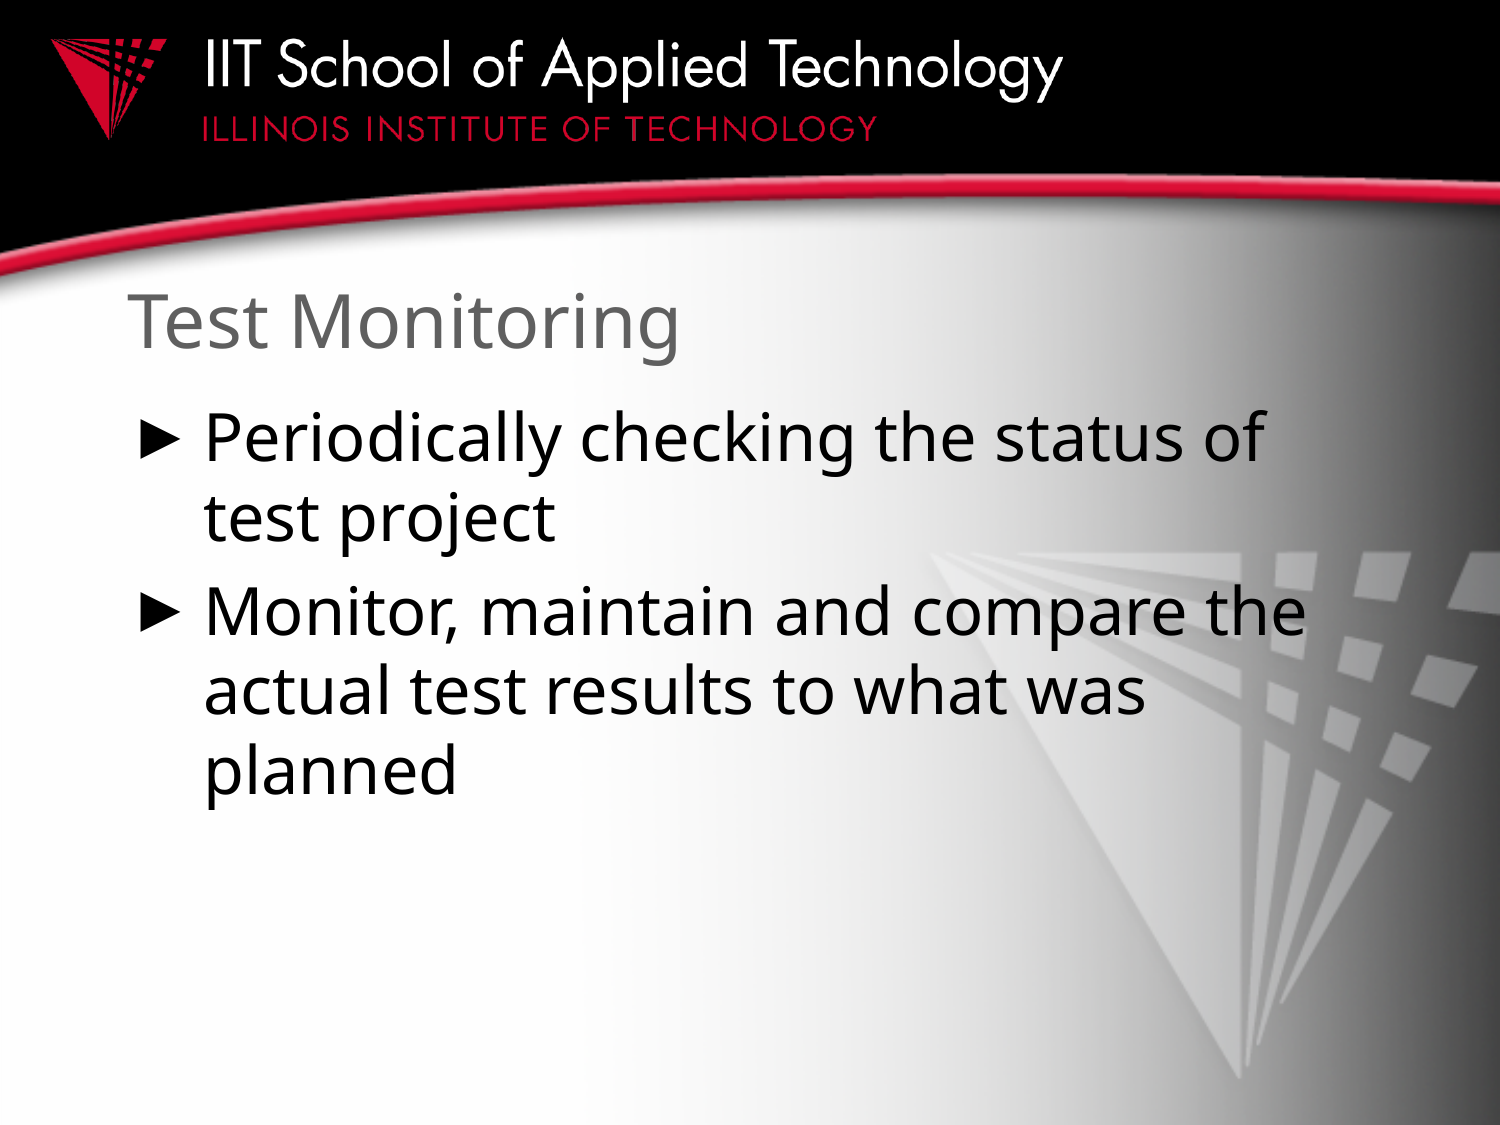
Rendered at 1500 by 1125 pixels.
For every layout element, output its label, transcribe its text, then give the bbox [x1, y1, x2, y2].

list Periodically checking the status of test project Monitor, maintain and compare the actual test results to what was planned [112, 387, 1388, 1063]
title Test Monitoring [112, 249, 1388, 387]
picture [0, 0, 1500, 1125]
